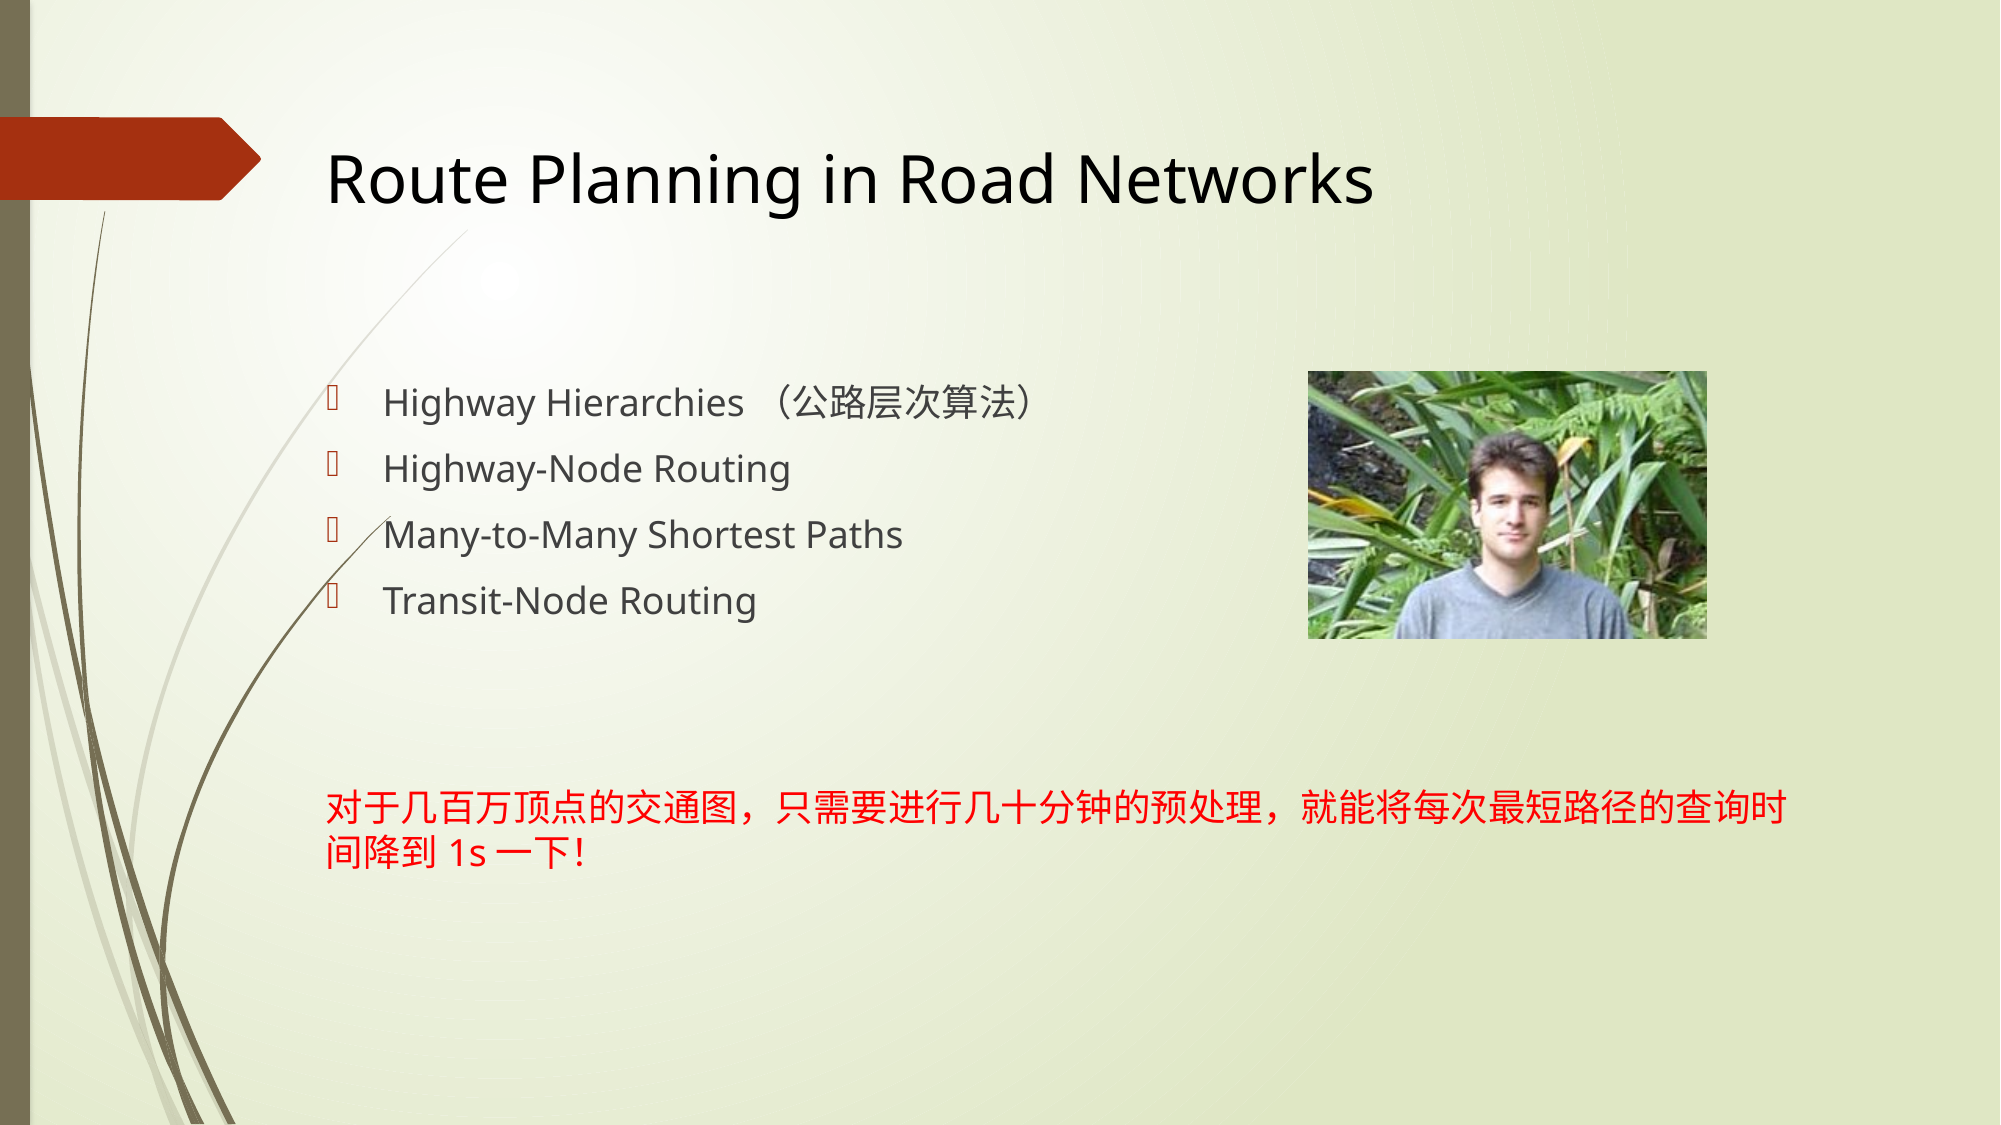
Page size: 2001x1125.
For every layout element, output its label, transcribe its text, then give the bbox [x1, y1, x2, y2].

list Highway Hierarchies（公路层次算法） Highway-Node Routing Many-to-Many Shortest Paths Transit-Node Routing [311, 371, 1774, 708]
picture [1308, 371, 1708, 640]
text_box 对于几百万顶点的交通图，只需要进行几十分钟的预处理，就能将每次最短路径的查询时间降到1s一下！ [311, 776, 1816, 882]
text_box Route Planning in Road Networks [311, 129, 1422, 304]
